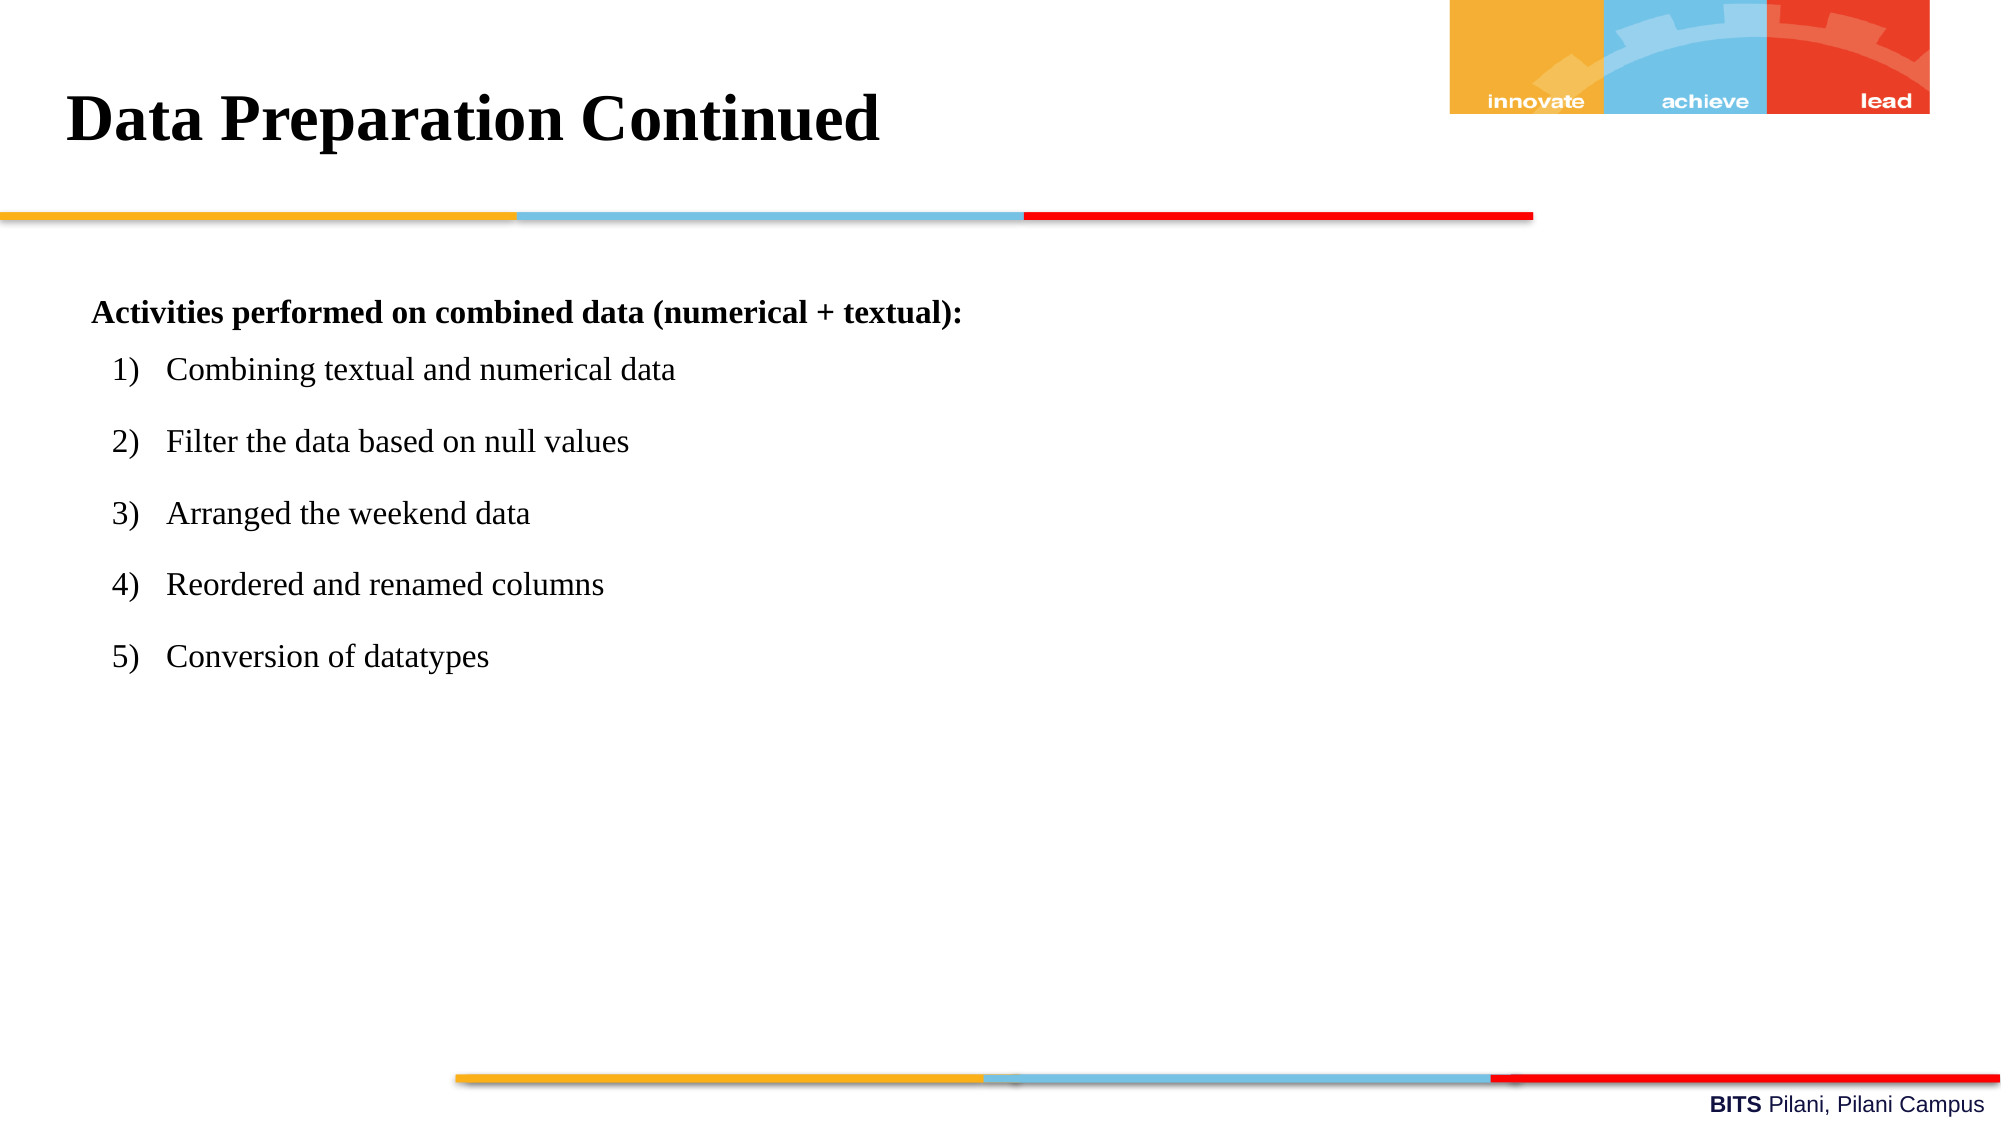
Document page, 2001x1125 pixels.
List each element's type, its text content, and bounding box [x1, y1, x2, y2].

list Data Preparation Continued [66, 24, 1450, 213]
picture [1449, 0, 1930, 114]
text_box Activities performed on combined data (numerical + textual): Combining textual and numerical data Filter the data based on null values Arranged the weekend data Reordered and renamed columns Conversion of datatypes [75, 280, 988, 690]
